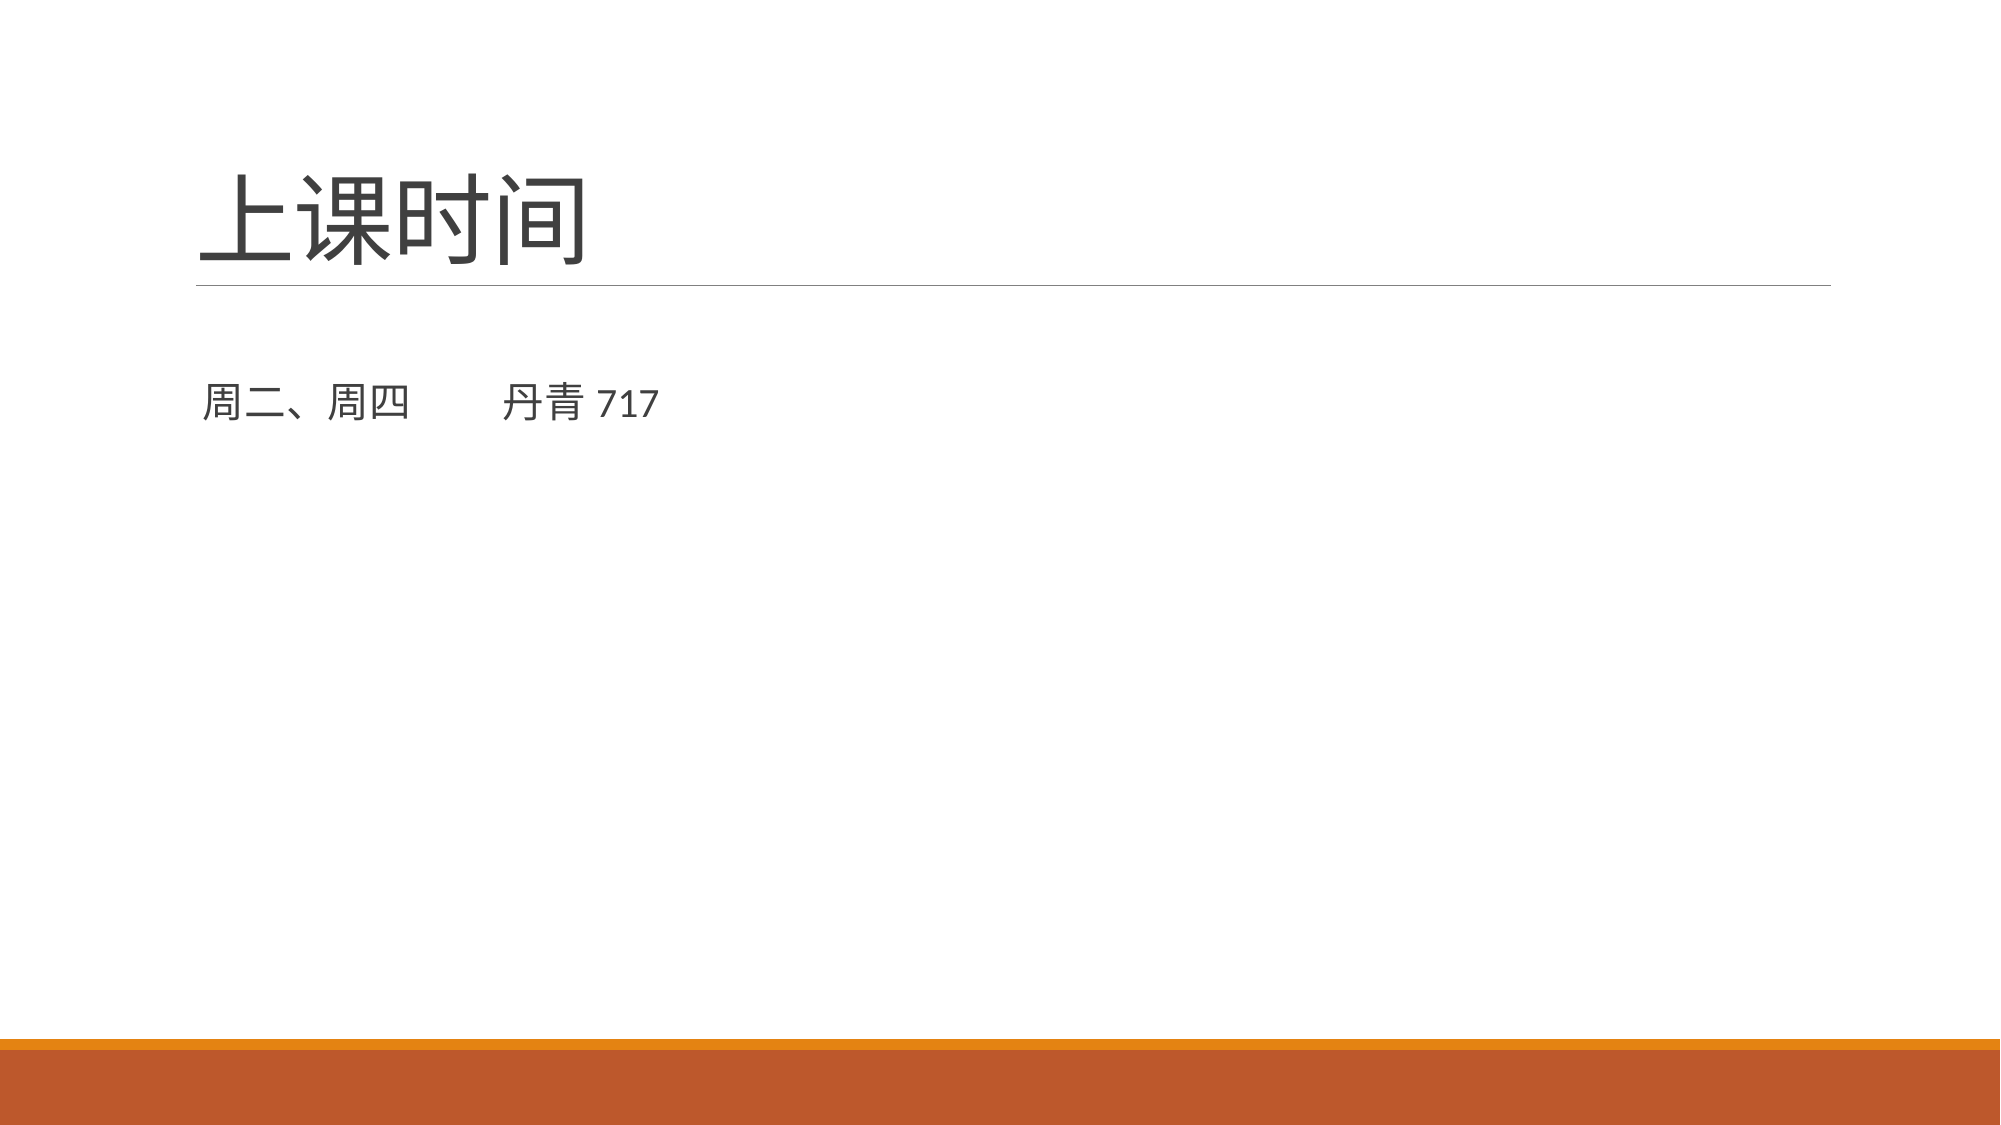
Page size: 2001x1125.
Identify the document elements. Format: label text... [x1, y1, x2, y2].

title 上课时间 [180, 47, 1830, 285]
list 周二、周四 丹青717 [180, 302, 1830, 963]
